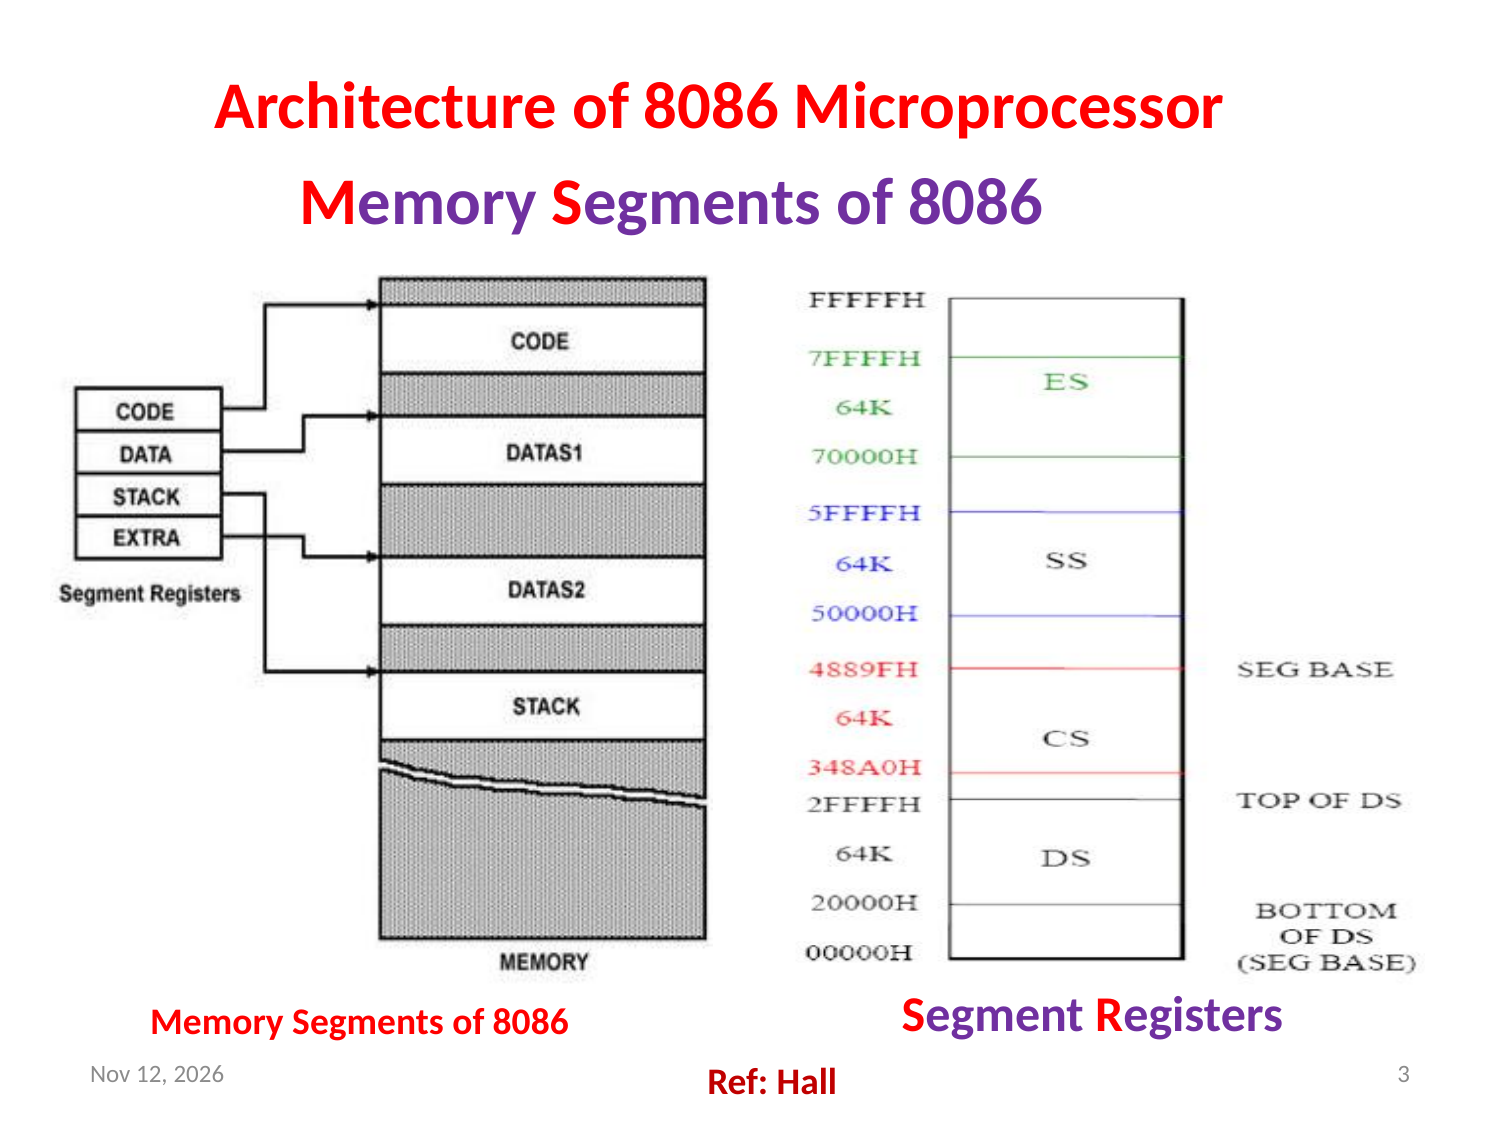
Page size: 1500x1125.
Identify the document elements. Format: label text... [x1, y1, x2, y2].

text_box Architecture of 8086 Microprocessor [200, 54, 1275, 149]
slide_number 3 [1074, 1042, 1425, 1103]
text_box Ref: Hall [692, 1049, 853, 1110]
picture [49, 274, 713, 988]
picture [787, 274, 1426, 988]
text_box Memory Segments of 8086 [284, 150, 1059, 246]
slide_number 16-Dec-18 [75, 1042, 425, 1103]
text_box Segment Registers [887, 997, 1298, 1049]
text_box Memory Segments of 8086 [126, 997, 585, 1050]
